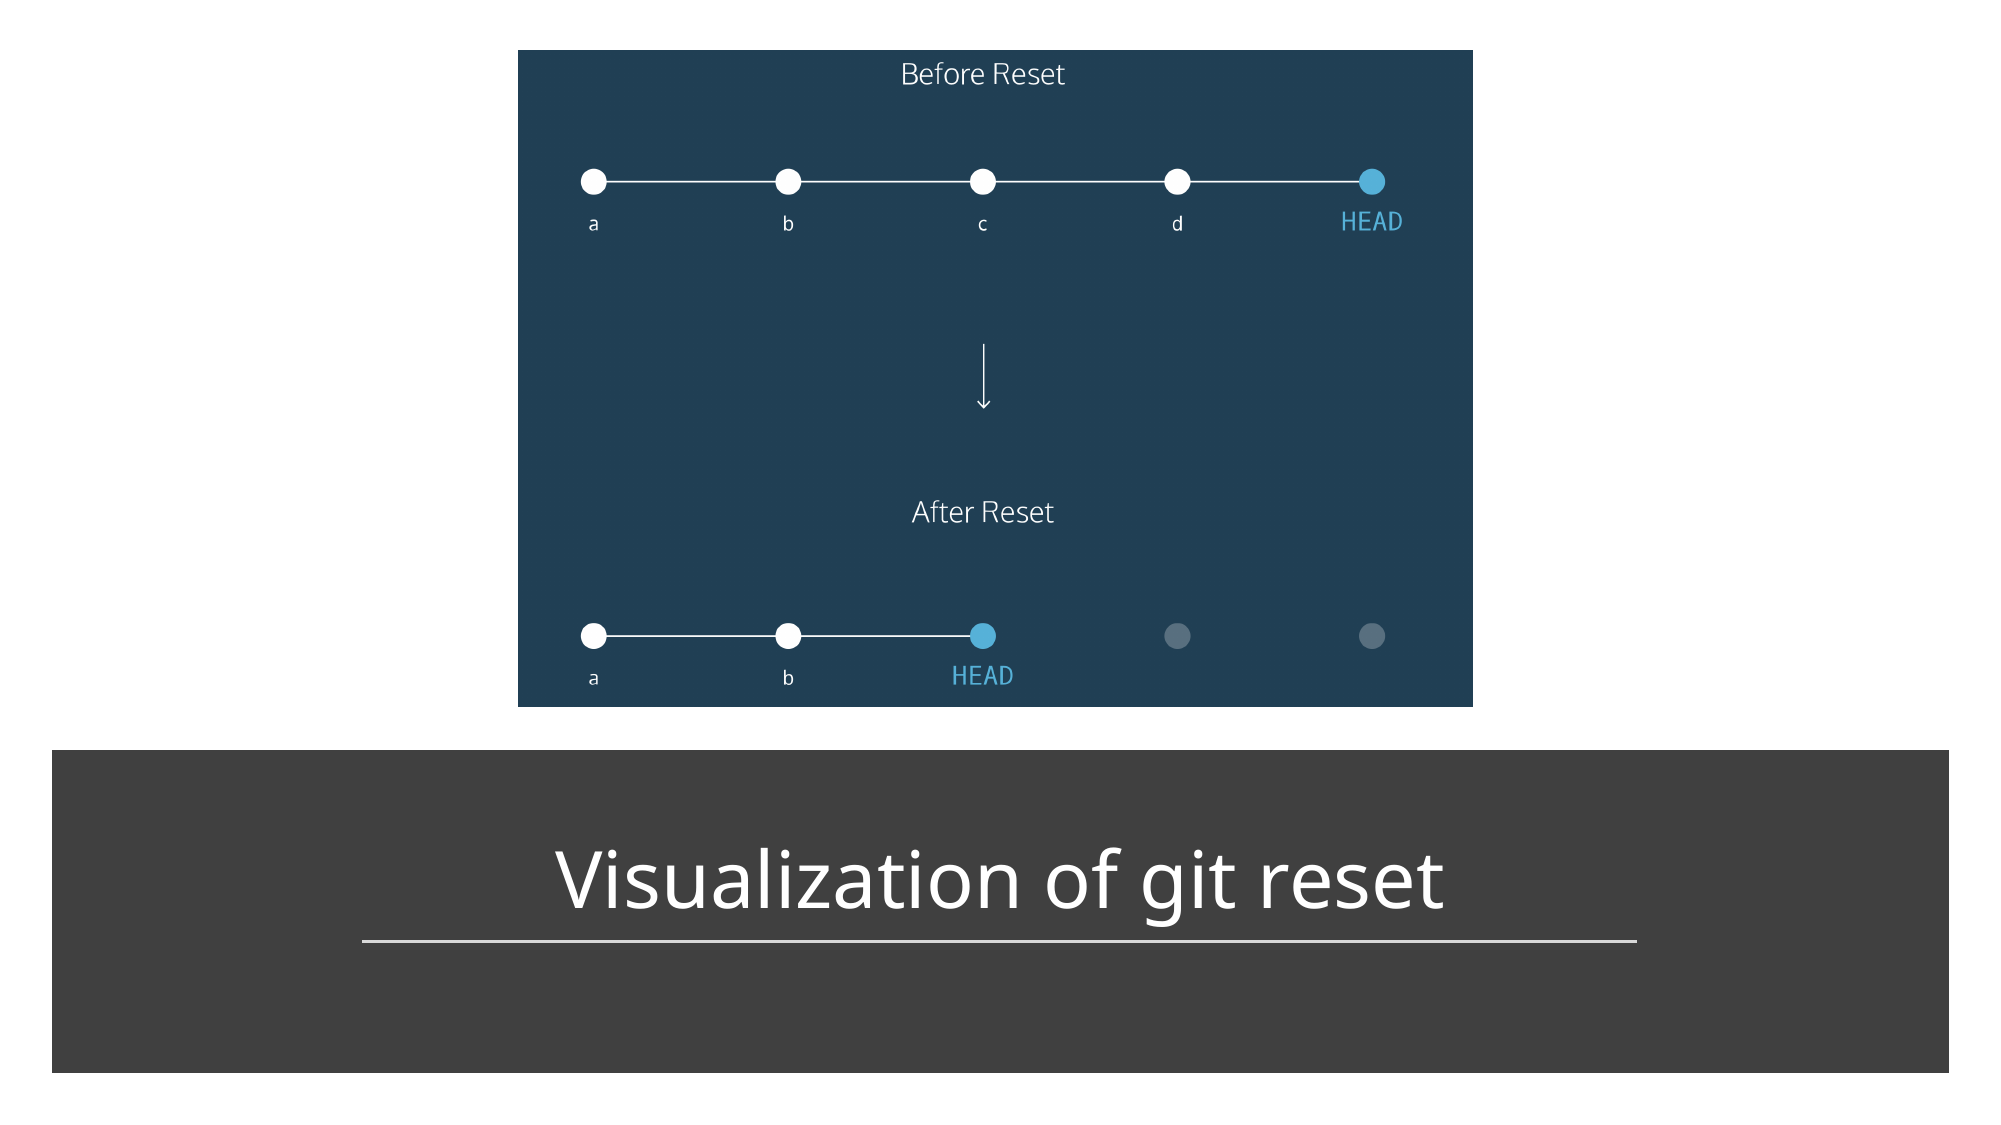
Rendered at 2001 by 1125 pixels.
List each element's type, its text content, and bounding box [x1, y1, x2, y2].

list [518, 50, 1473, 707]
text_box [61, 759, 1939, 1064]
title Visualization of git reset [86, 780, 1914, 933]
